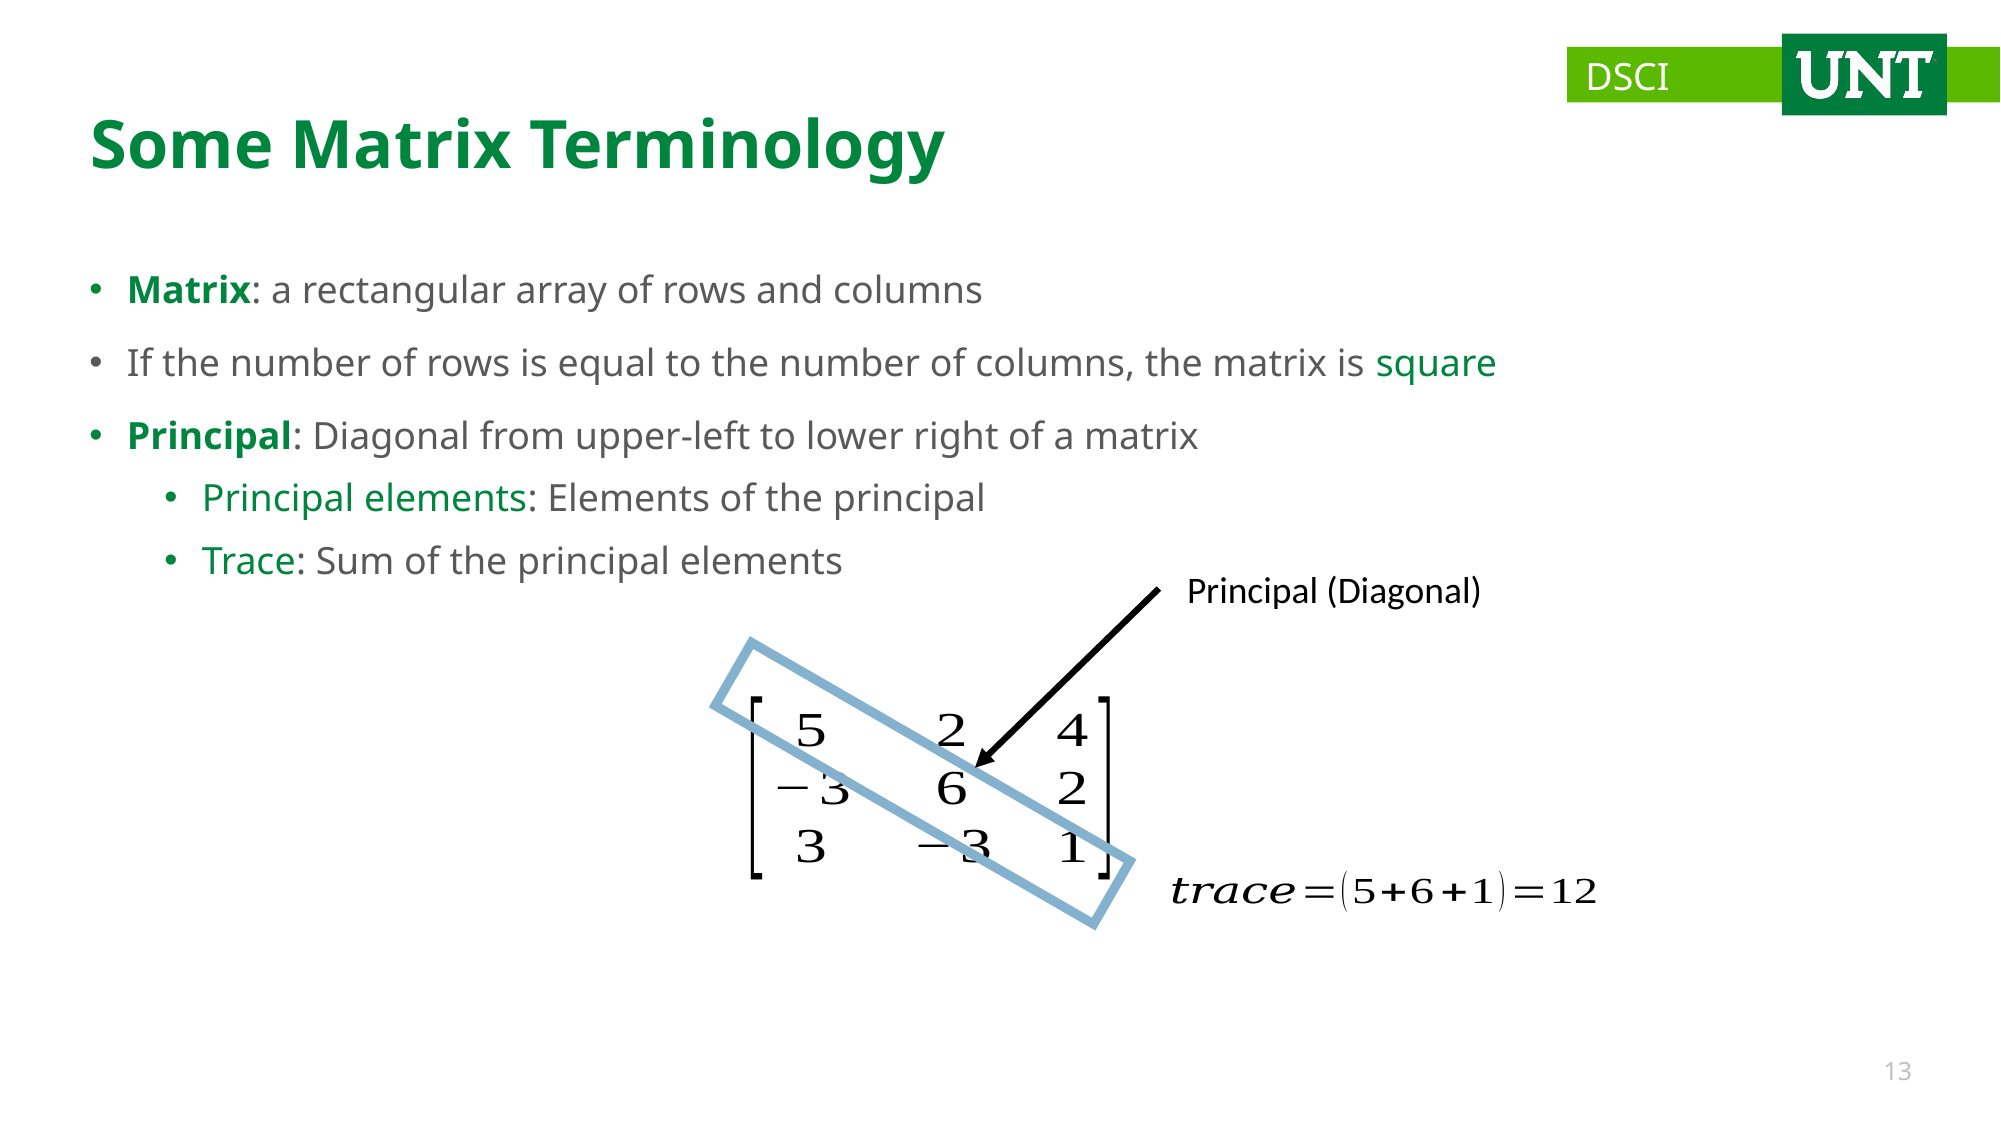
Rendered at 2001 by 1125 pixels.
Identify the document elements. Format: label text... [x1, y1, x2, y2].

slide_number 13 [1859, 1042, 1937, 1103]
picture [1795, 51, 1938, 99]
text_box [703, 558, 1511, 820]
title Some Matrix Terminology [75, 59, 1786, 234]
list Matrix: a rectangular array of rows and columns If the number of rows is equal to the number of columns, the matrix is square Principal: Diagonal from upper-left to lower right of a matrix Principal elements: Elements of the principal Trace: Sum of the principal elements [74, 251, 1786, 601]
